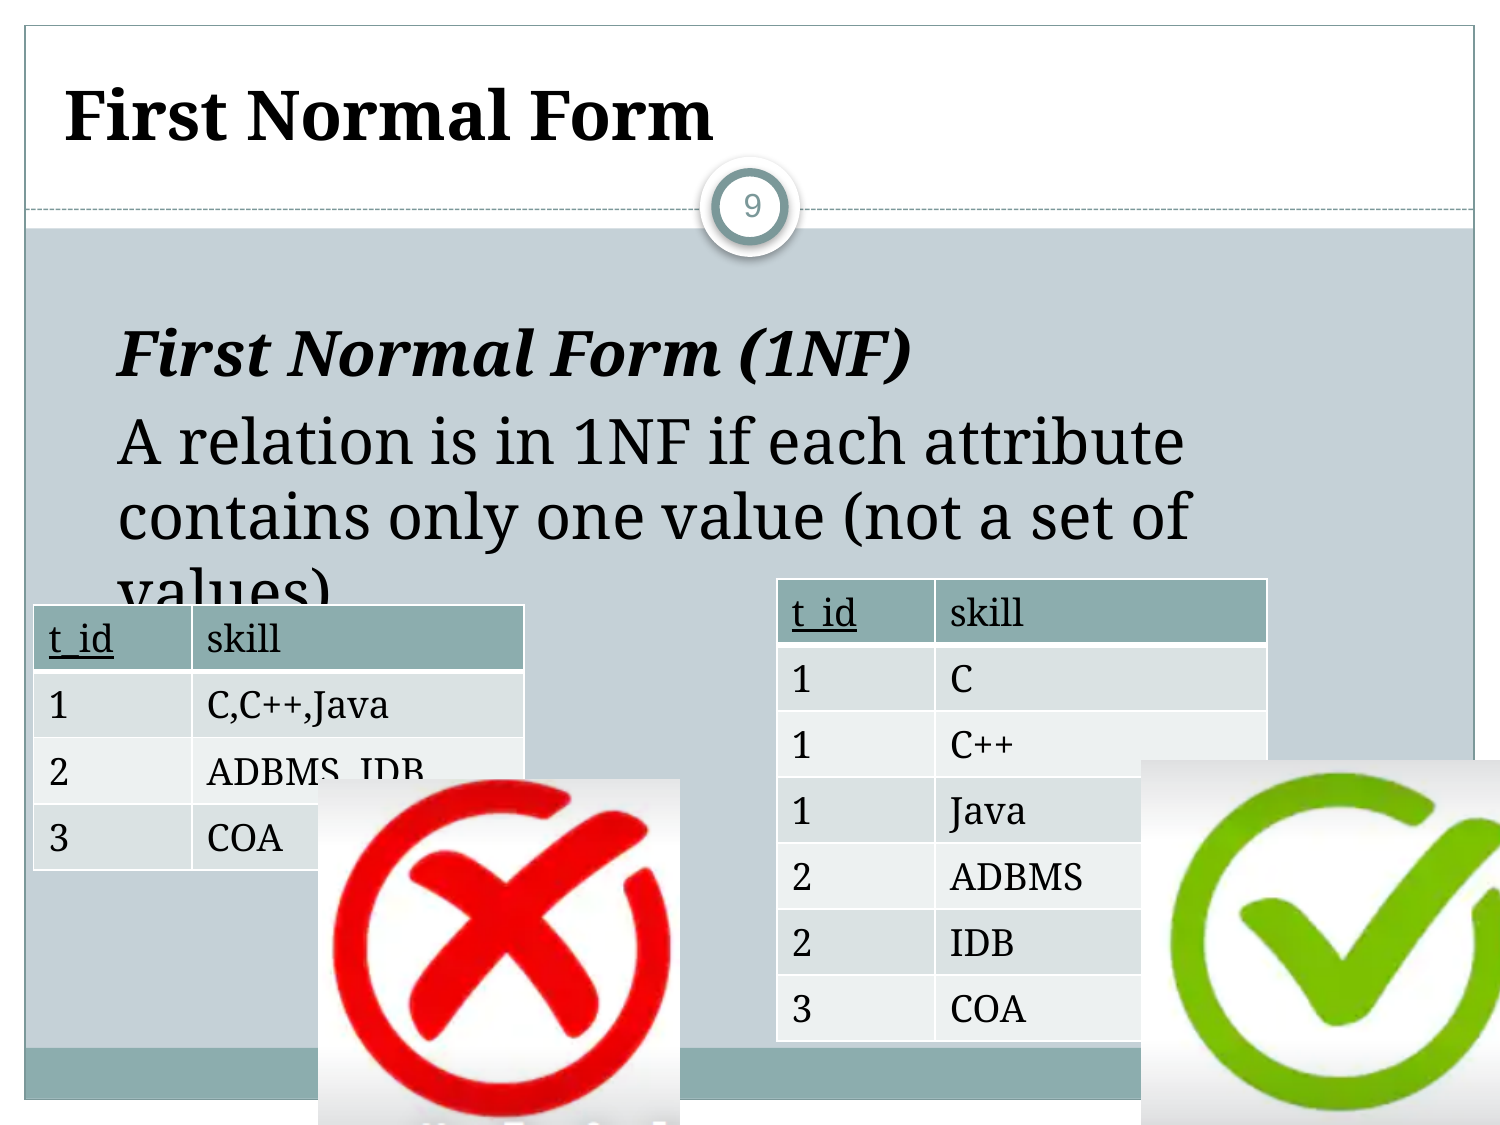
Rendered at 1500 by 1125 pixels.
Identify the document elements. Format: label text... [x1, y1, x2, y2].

table_cell COA [193, 805, 311, 869]
table_header t_id [34, 606, 191, 669]
table_cell 2 [778, 844, 934, 908]
table_cell 3 [778, 976, 934, 1040]
table_cell 1 [778, 778, 934, 842]
table_cell 2 [34, 738, 191, 803]
table_cell C++ [936, 712, 1266, 776]
table_cell Java [936, 778, 1134, 842]
list First Normal Form (1NF) A relation is in 1NF if each attribute contains only one value (not a set of values) [103, 218, 1397, 642]
table_header skill [936, 580, 1266, 642]
table_cell ADBMS, IDB [193, 738, 523, 803]
table_header t_id [778, 580, 934, 642]
table_cell 1 [34, 674, 191, 737]
table_header skill [193, 606, 523, 669]
picture [318, 779, 680, 1125]
table_cell C,C++,Java [193, 674, 523, 737]
table_cell 1 [778, 648, 934, 710]
table_cell IDB [936, 910, 1134, 974]
table_cell 3 [34, 805, 191, 869]
table_cell 1 [778, 712, 934, 776]
table_cell C [936, 648, 1266, 710]
table_cell ADBMS [936, 844, 1134, 908]
picture [1141, 760, 1500, 1125]
table_cell COA [936, 976, 1134, 1040]
table_cell 2 [778, 910, 934, 974]
slide_number 9 [715, 168, 791, 241]
title First Normal Form [49, 37, 1450, 162]
